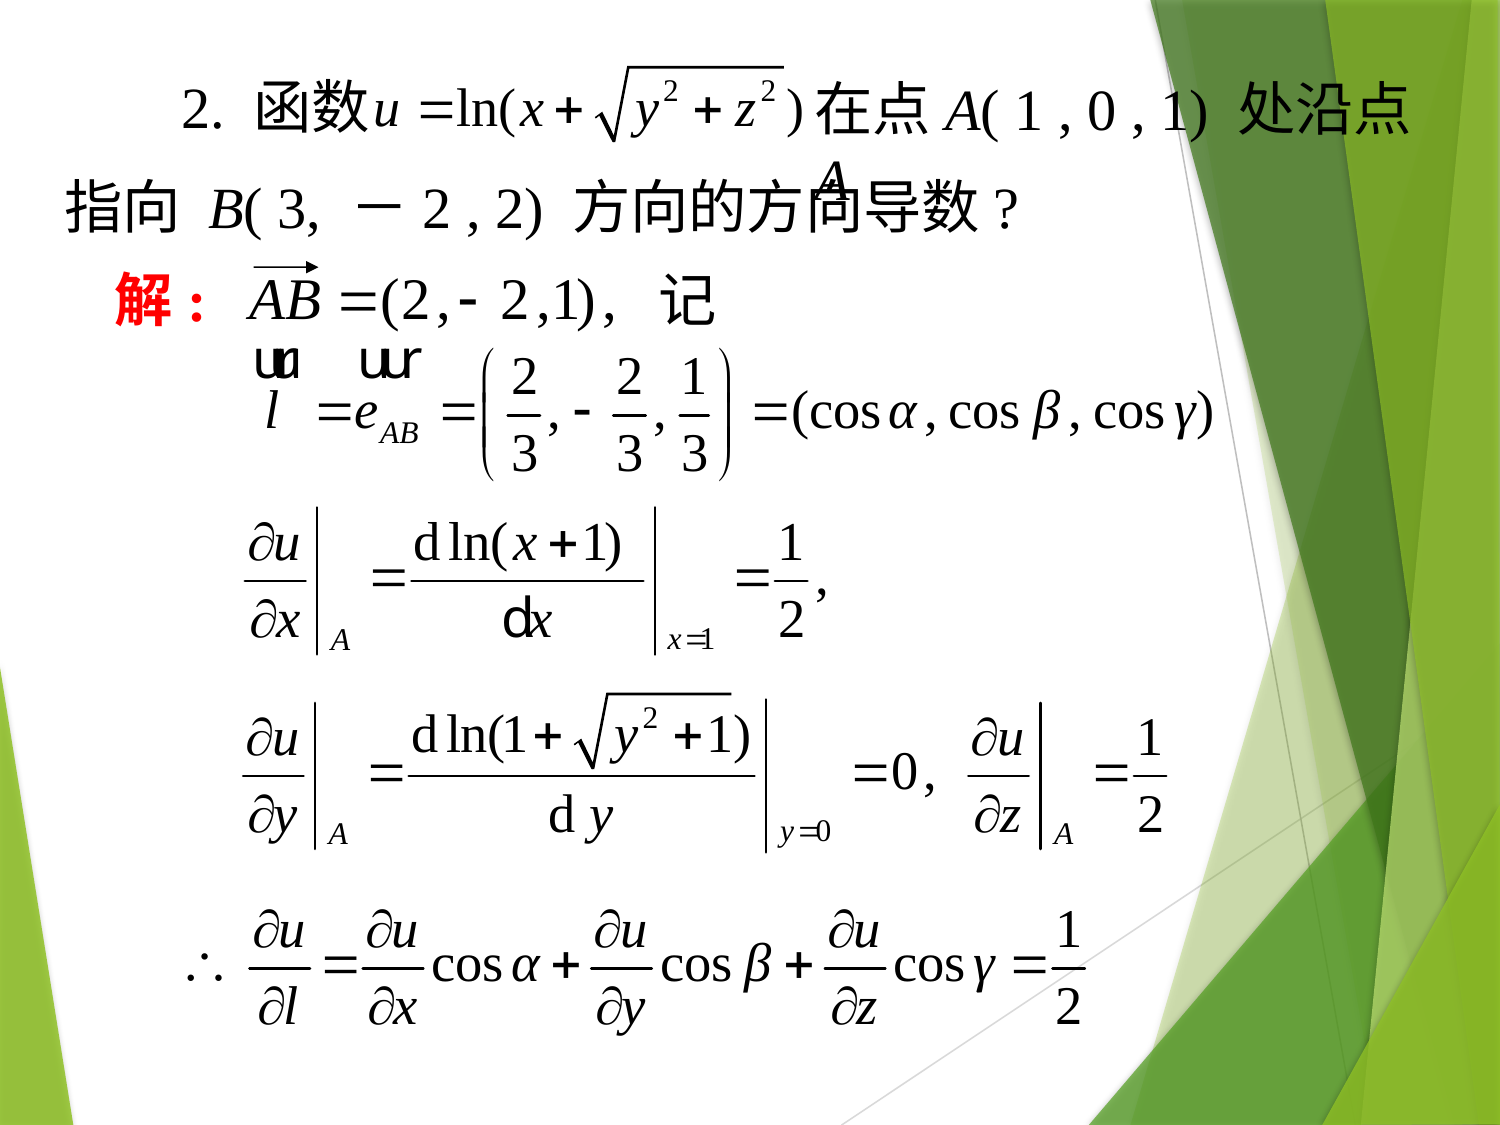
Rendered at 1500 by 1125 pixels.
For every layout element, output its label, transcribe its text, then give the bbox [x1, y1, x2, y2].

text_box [235, 493, 839, 669]
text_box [241, 337, 1224, 494]
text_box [367, 53, 815, 154]
title 2. 函数 [166, 62, 373, 163]
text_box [233, 680, 1179, 863]
text_box 记 [643, 255, 774, 336]
text_box 解: [100, 255, 263, 341]
text_box 在点A( 1 , 0 , 1) 处沿点A [800, 64, 1450, 220]
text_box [181, 894, 1096, 1051]
text_box 指向 B( 3, －2 , 2) 方向的方向导数? [50, 162, 1225, 248]
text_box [235, 264, 629, 345]
